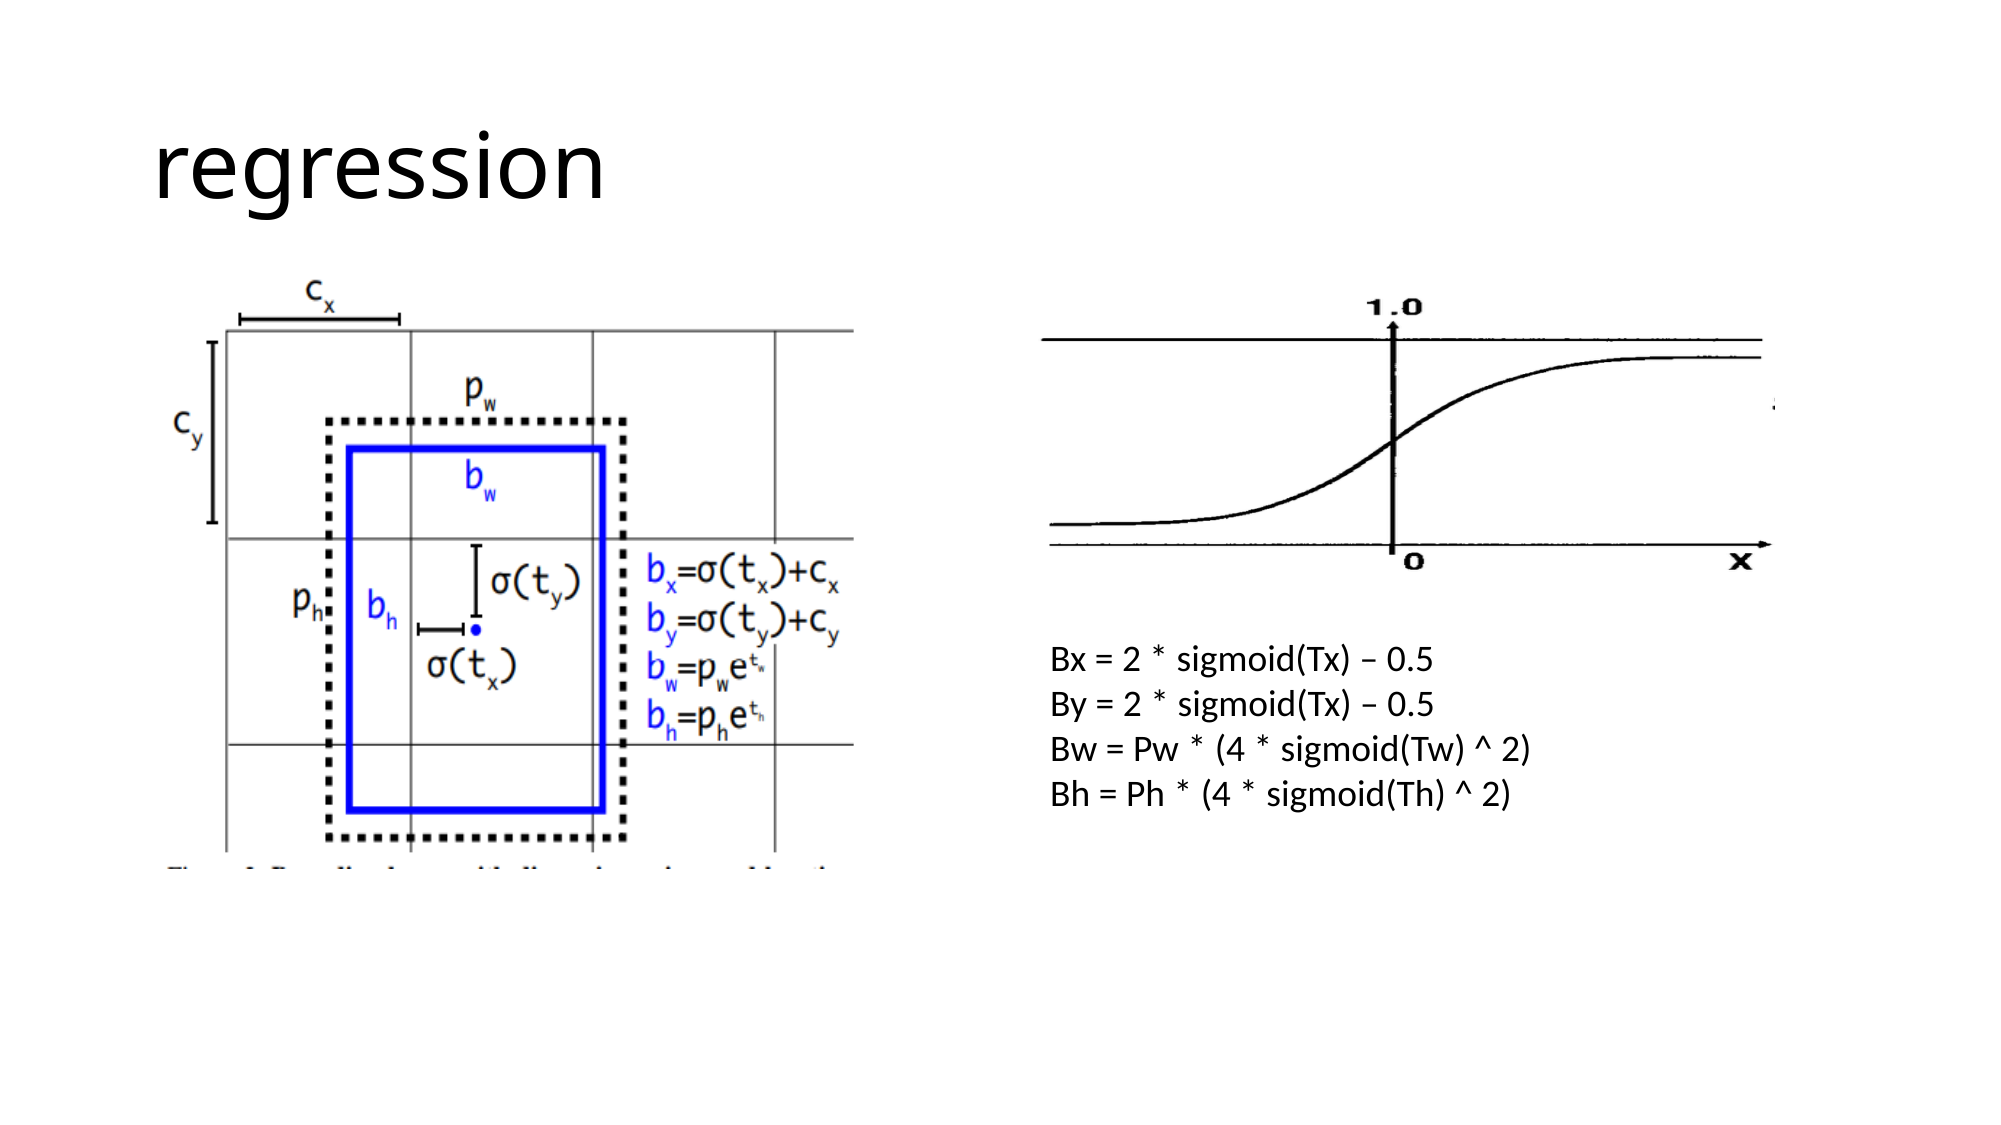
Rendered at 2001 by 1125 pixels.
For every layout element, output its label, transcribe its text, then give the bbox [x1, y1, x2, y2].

title regression [137, 59, 1863, 278]
picture [1035, 296, 1775, 583]
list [137, 277, 867, 869]
text_box Bx = 2 * sigmoid(Tx) – 0.5 By = 2 * sigmoid(Tx) – 0.5 Bw = Pw * (4 * sigmoid(Tw) ^ 2) Bh = Ph * (4 * sigmoid(Th) ^ 2) [1035, 626, 1674, 867]
